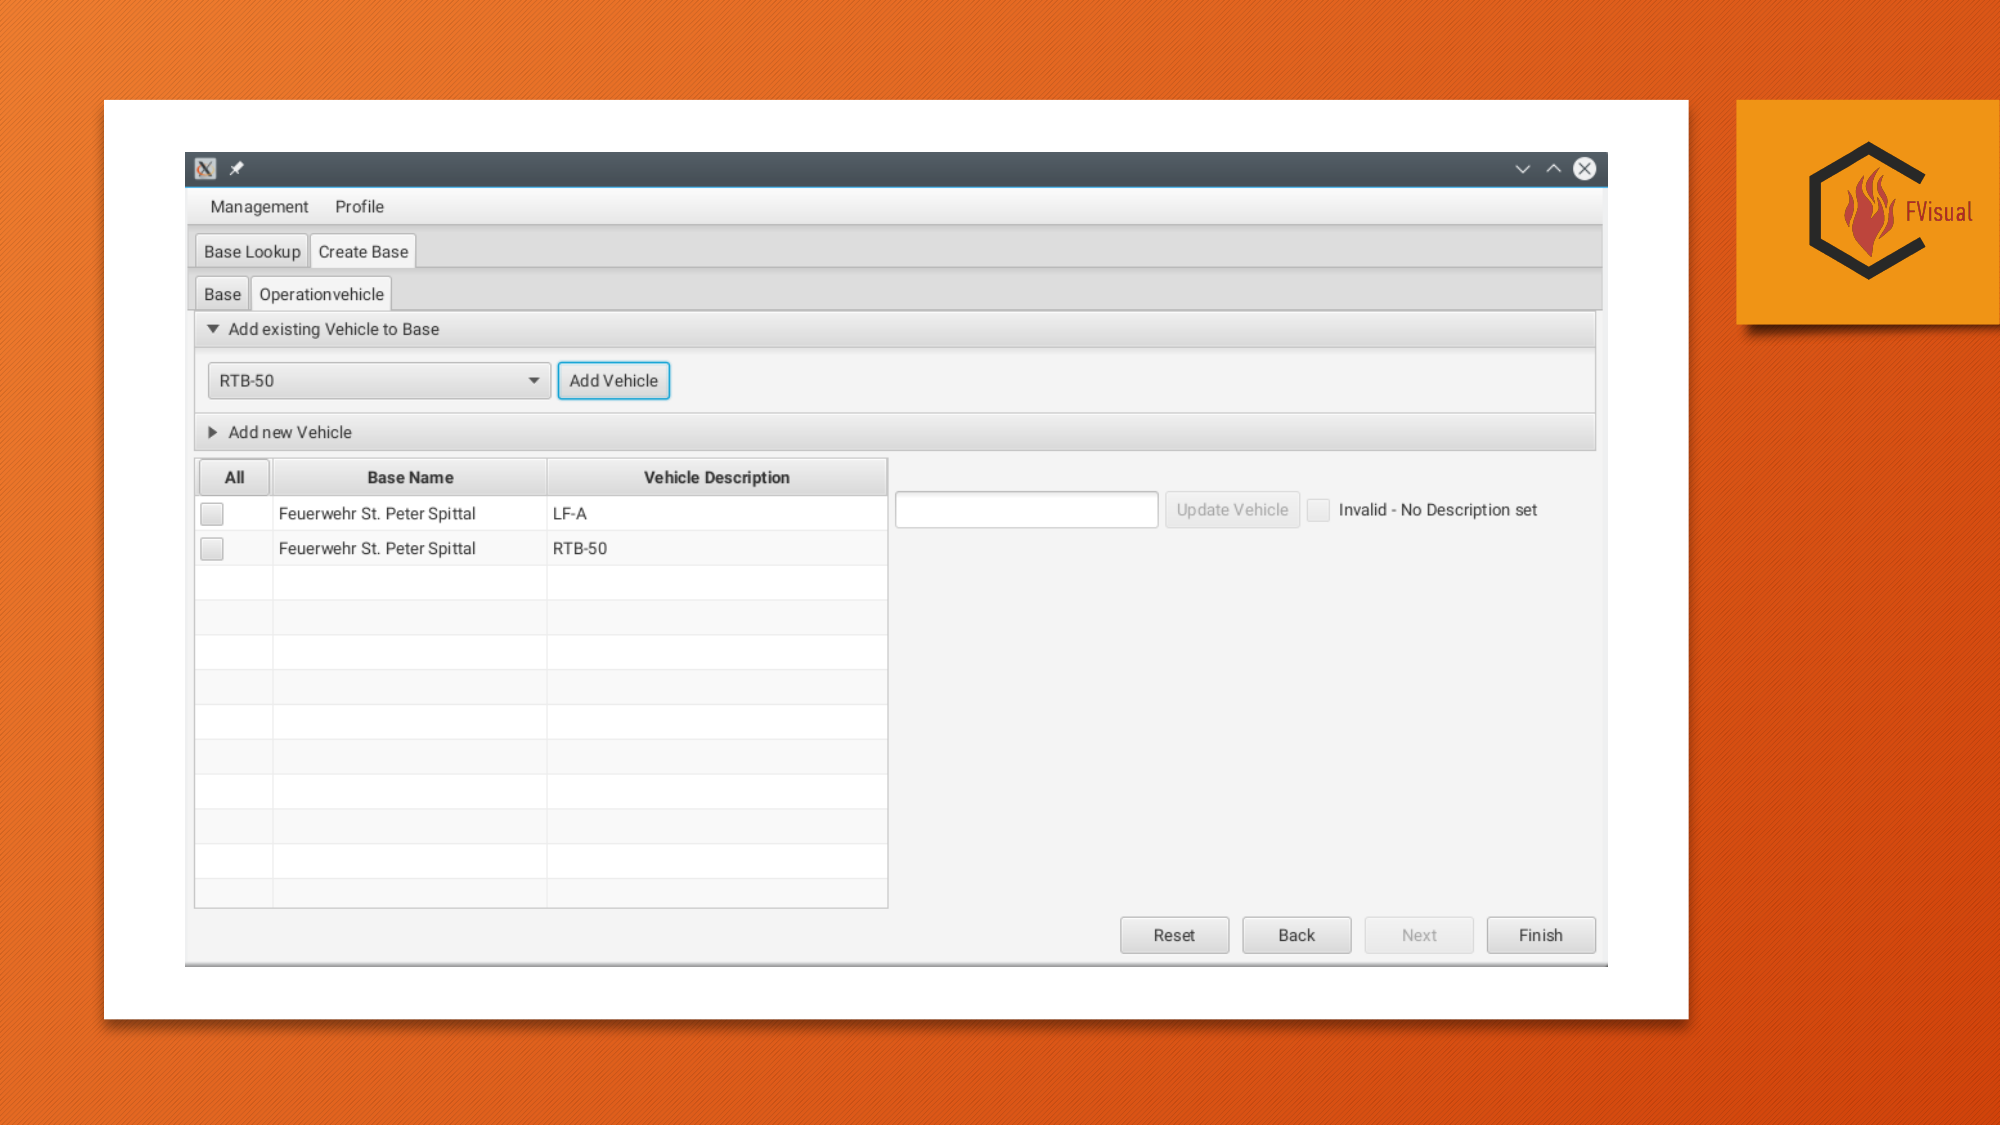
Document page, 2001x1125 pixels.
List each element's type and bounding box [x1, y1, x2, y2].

text_box [1735, 99, 2000, 325]
picture [1736, 323, 2000, 348]
picture [1801, 140, 1975, 284]
text_box [103, 99, 1690, 1020]
picture [185, 152, 1608, 967]
